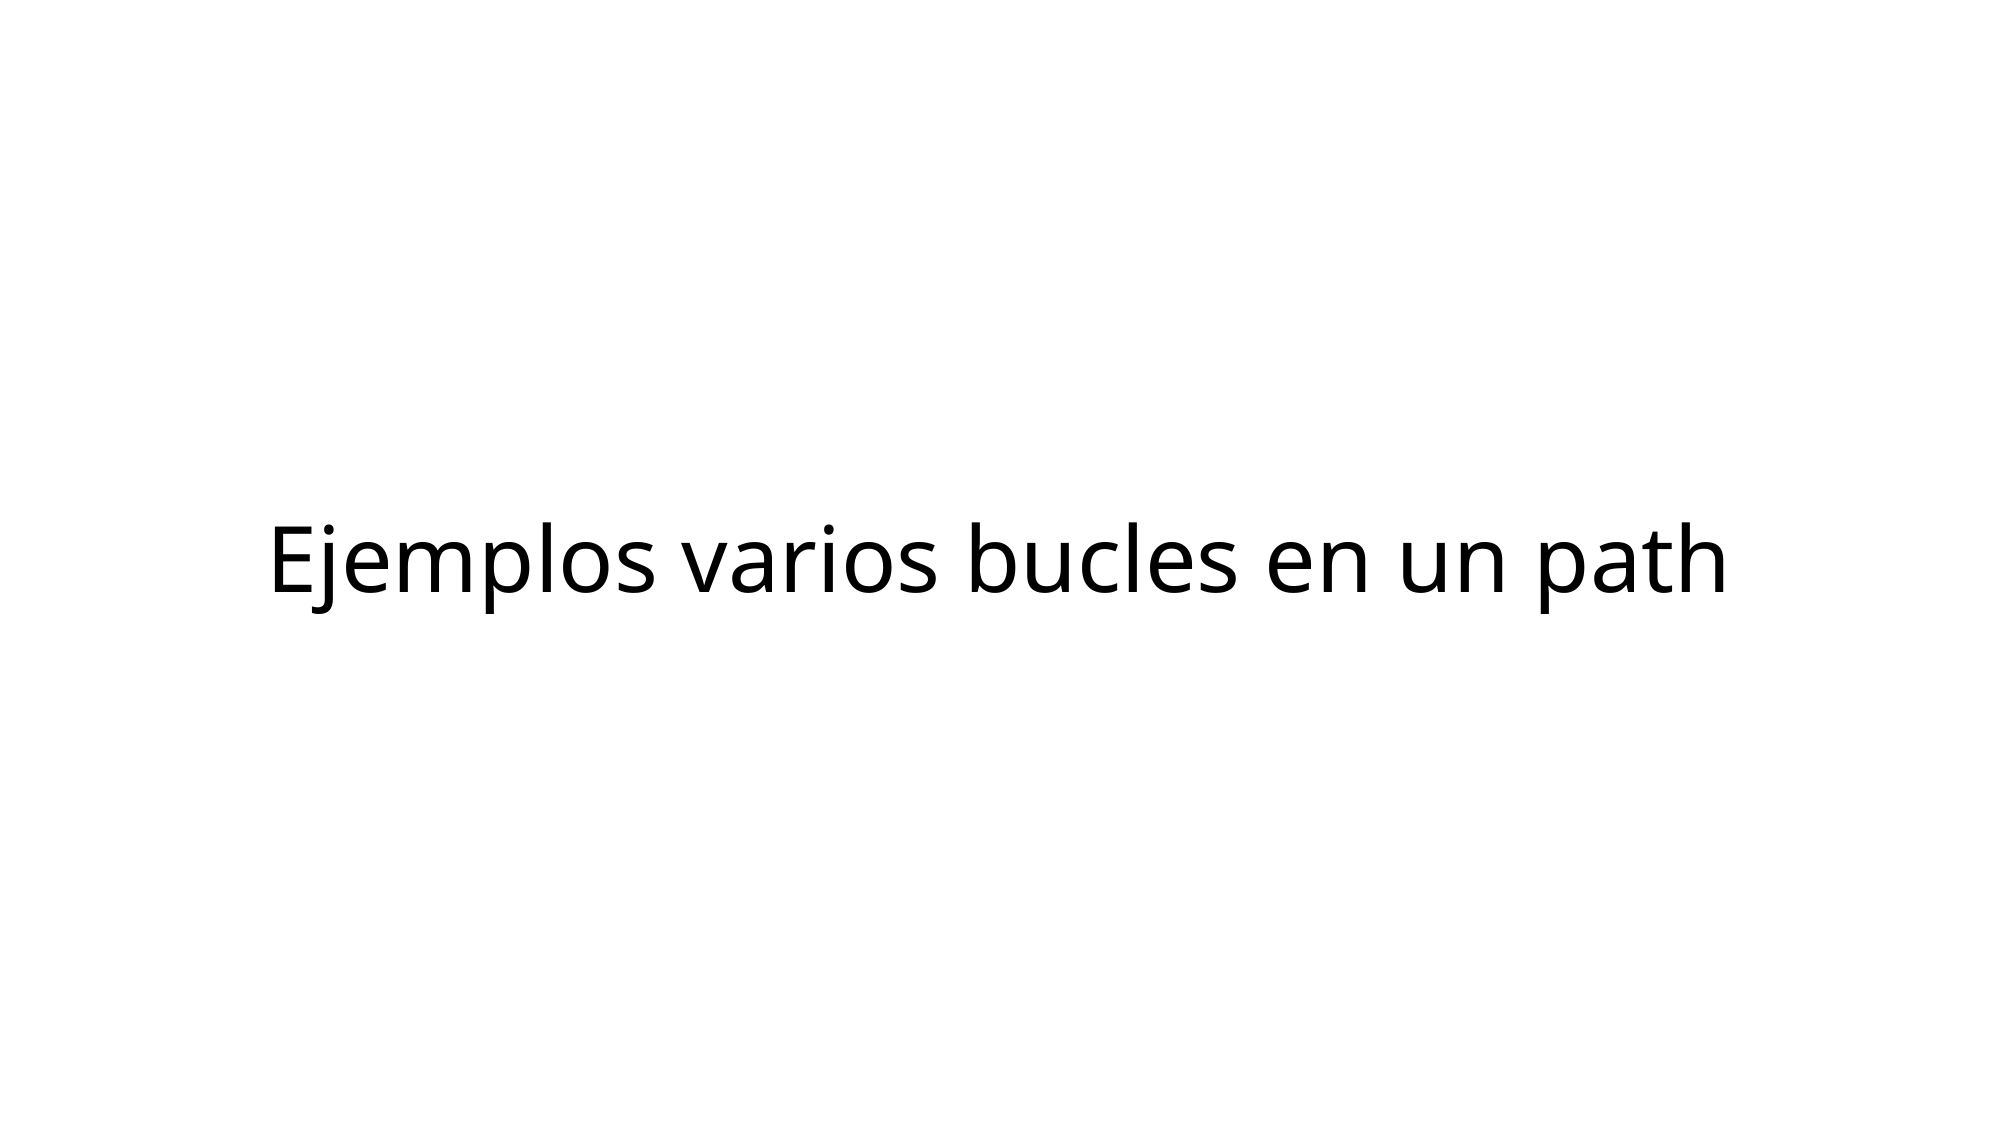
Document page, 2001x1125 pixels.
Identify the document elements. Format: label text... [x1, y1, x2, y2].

title Ejemplos varios bucles en un path [137, 453, 1863, 672]
